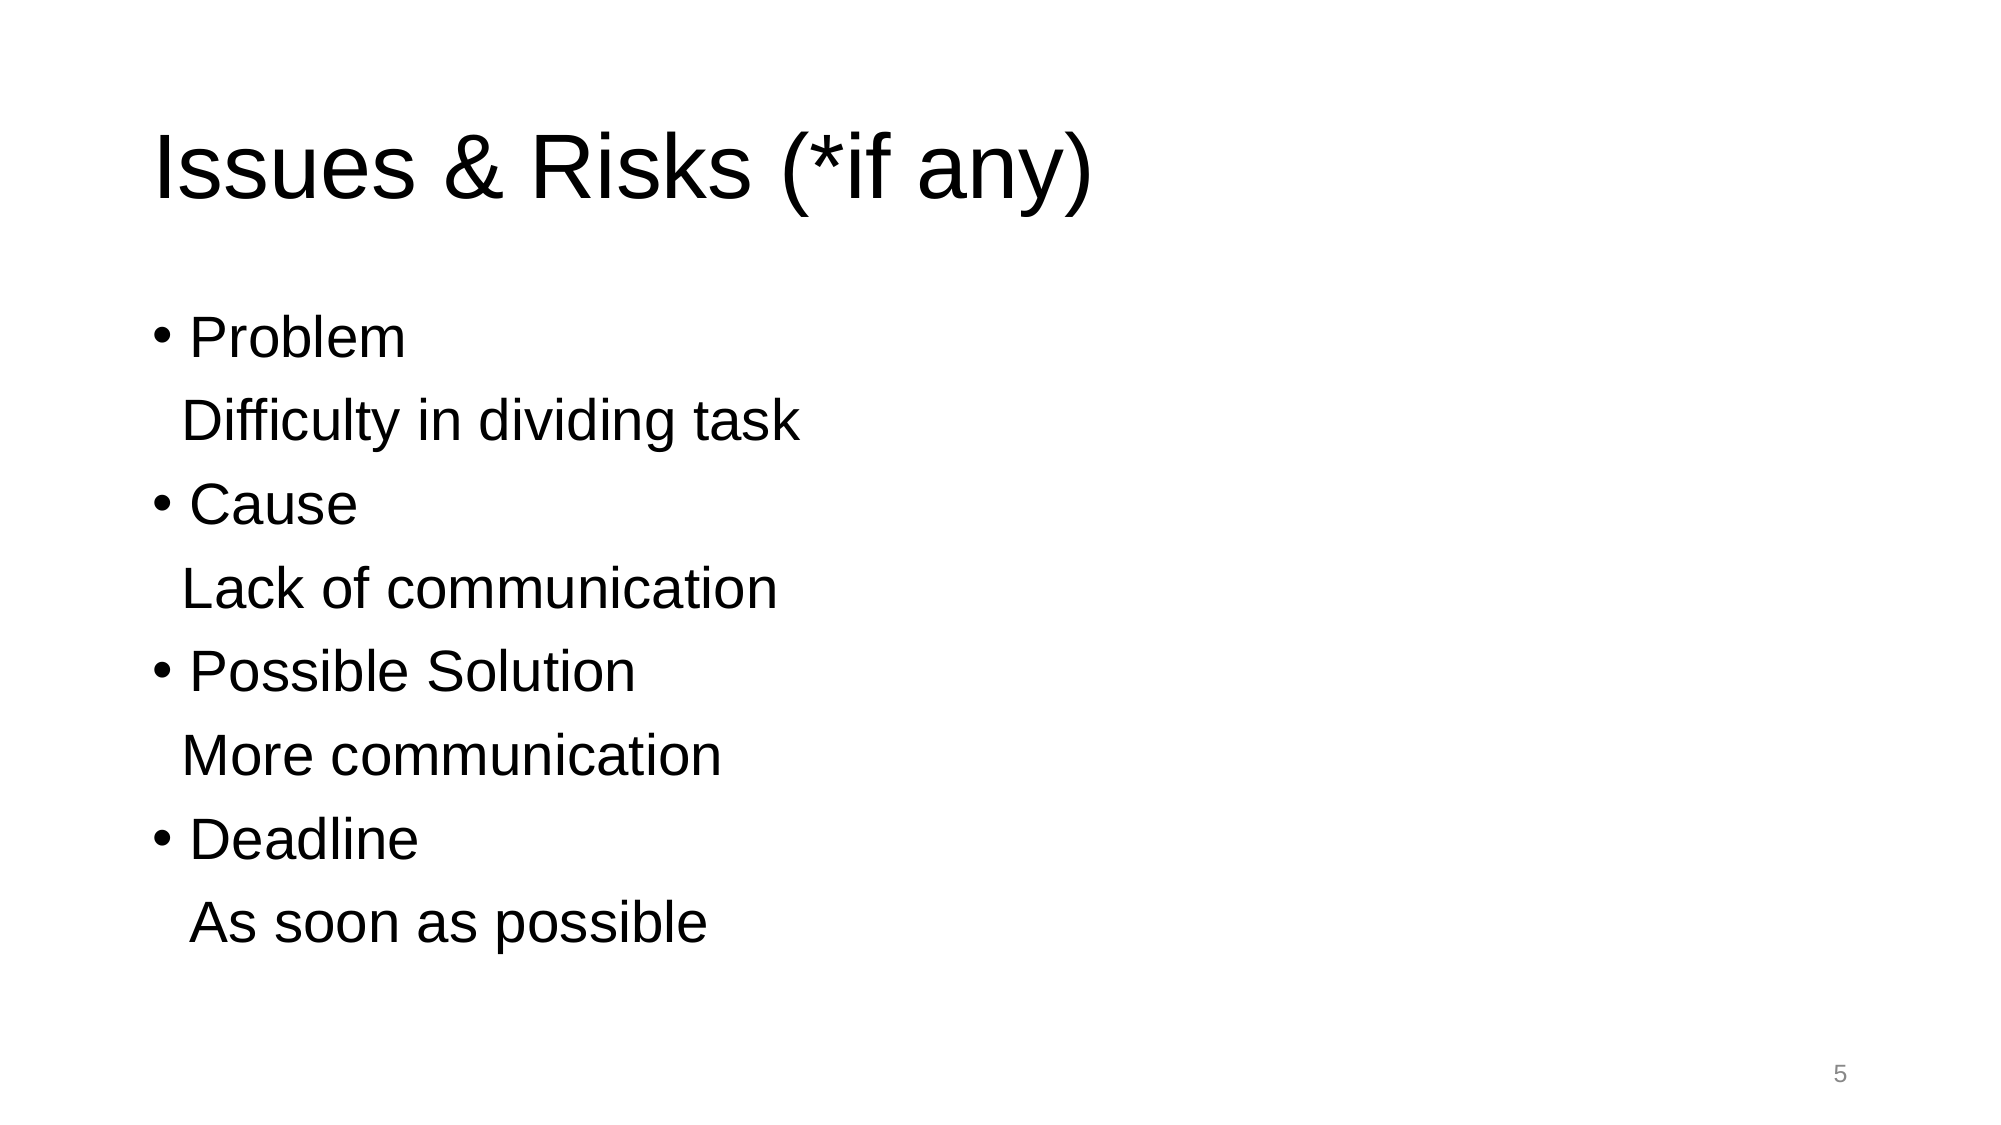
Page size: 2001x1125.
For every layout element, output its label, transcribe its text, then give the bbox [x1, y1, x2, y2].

slide_number ‹#› [1412, 1042, 1863, 1103]
list Problem Difficulty in dividing task Cause Lack of communication Possible Solution More communication Deadline As soon as possible [137, 299, 1863, 1014]
title Issues & Risks (*if any) [137, 59, 1863, 278]
